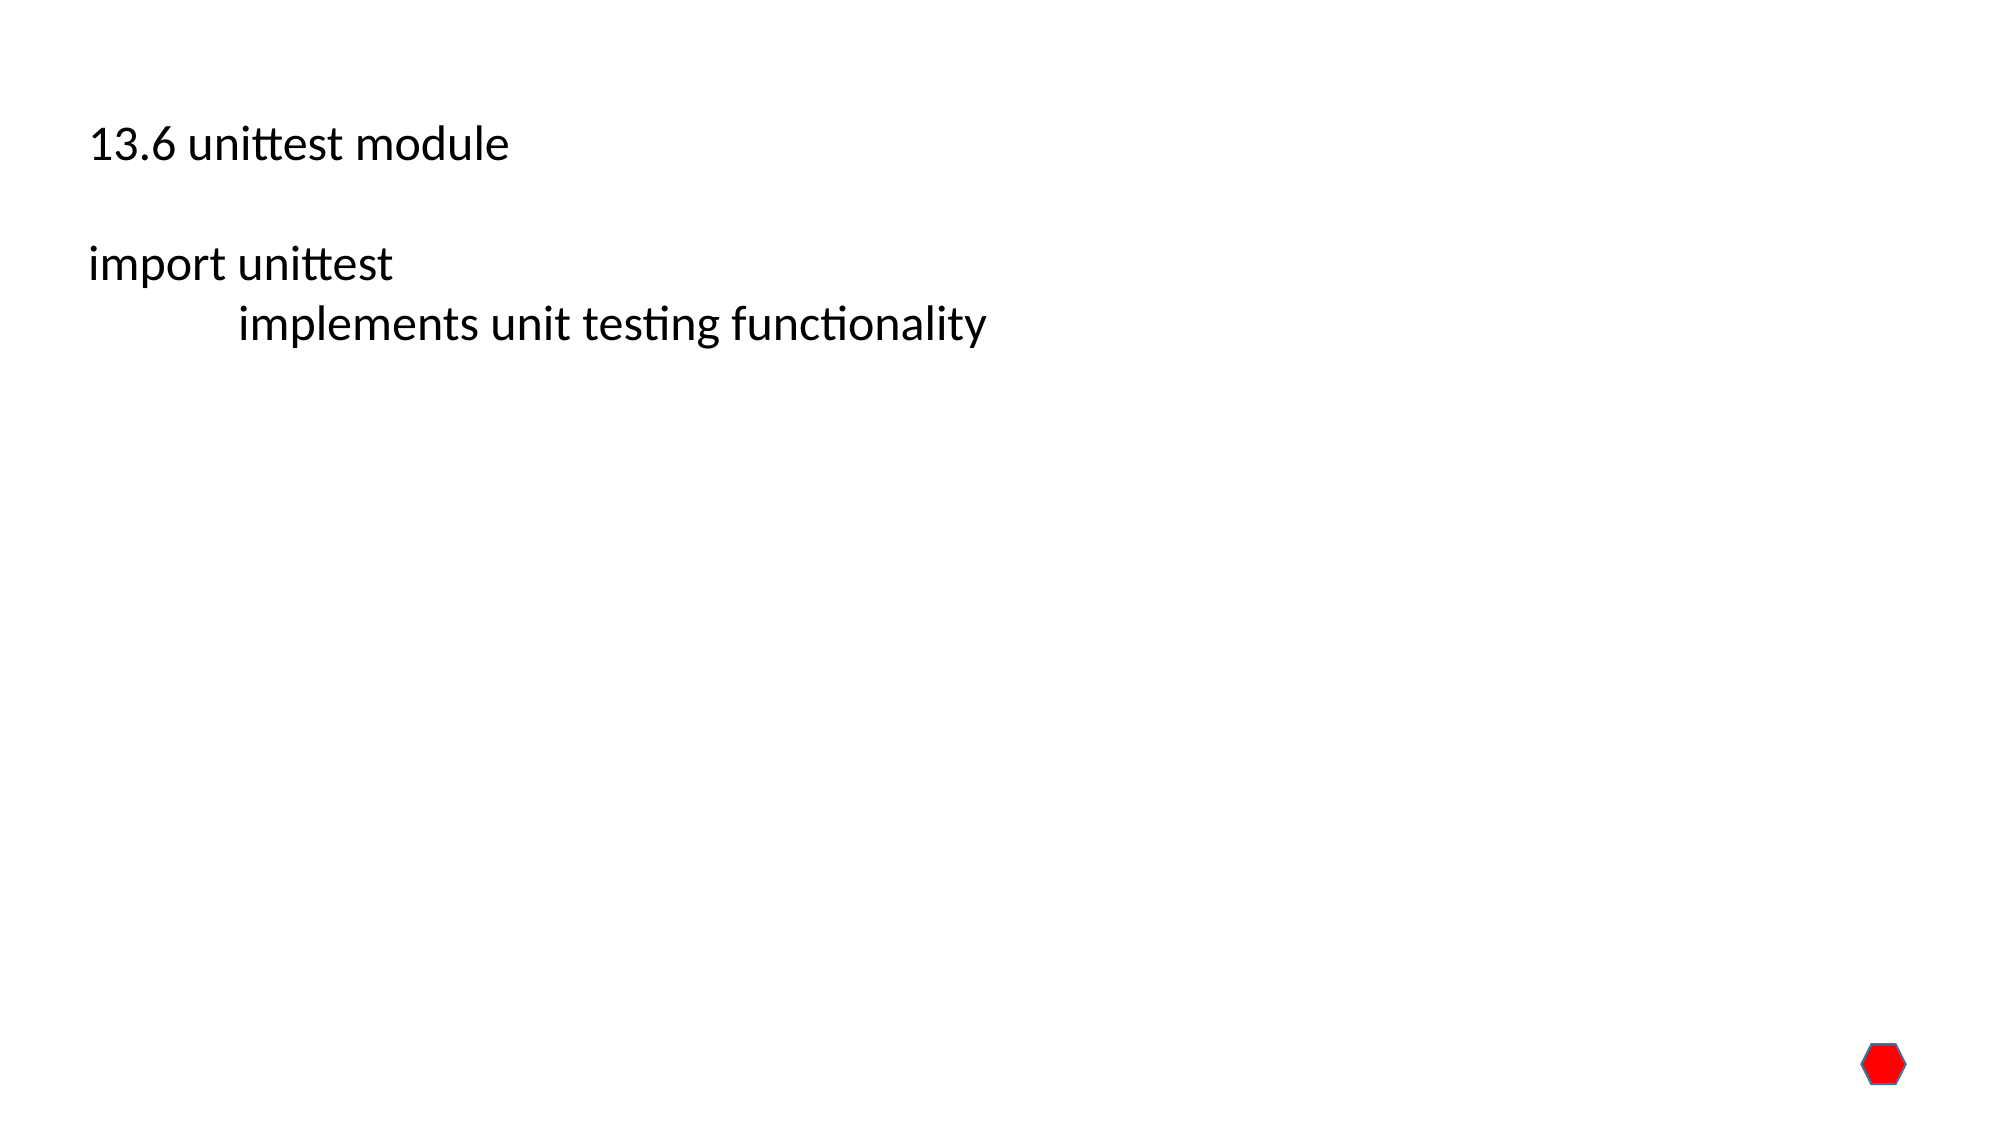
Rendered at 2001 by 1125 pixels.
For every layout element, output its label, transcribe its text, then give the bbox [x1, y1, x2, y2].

text_box 13.6 unittest module import unittest implements unit testing functionality [73, 103, 1973, 358]
text_box [1860, 1043, 1907, 1086]
